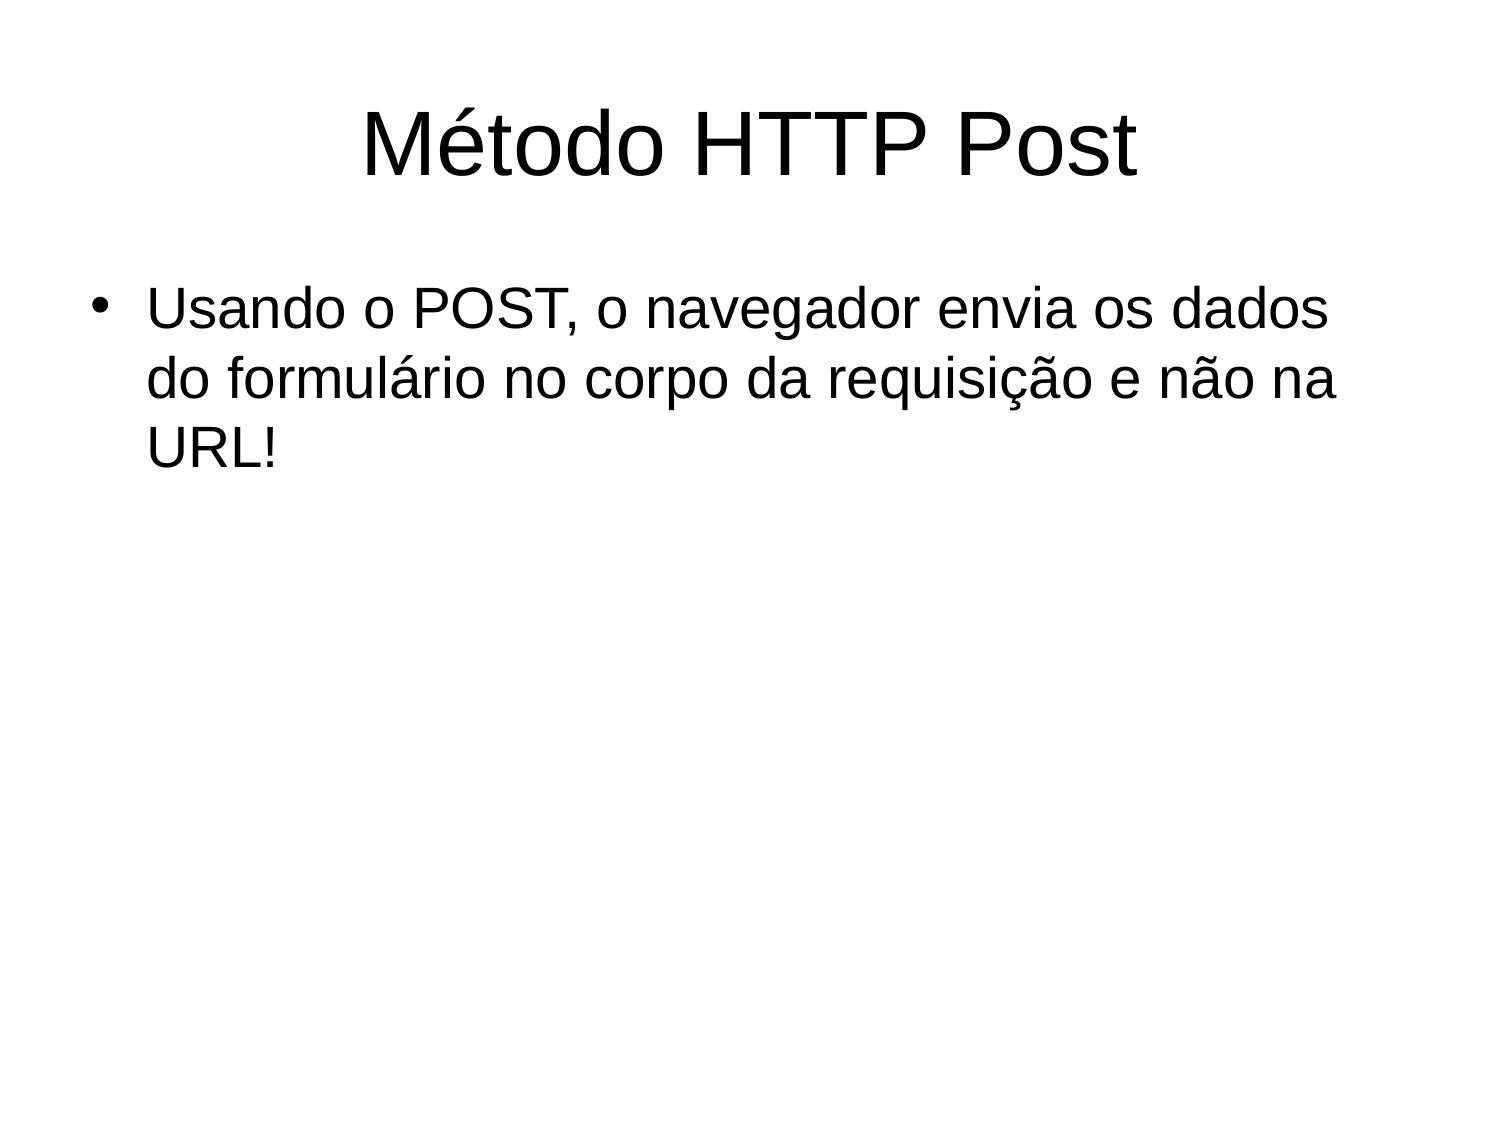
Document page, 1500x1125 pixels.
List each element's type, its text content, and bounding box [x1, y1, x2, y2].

list Usando o POST, o navegador envia os dados do formulário no corpo da requisição e não na URL! [75, 262, 1425, 1005]
title Método HTTP Post [75, 45, 1425, 233]
